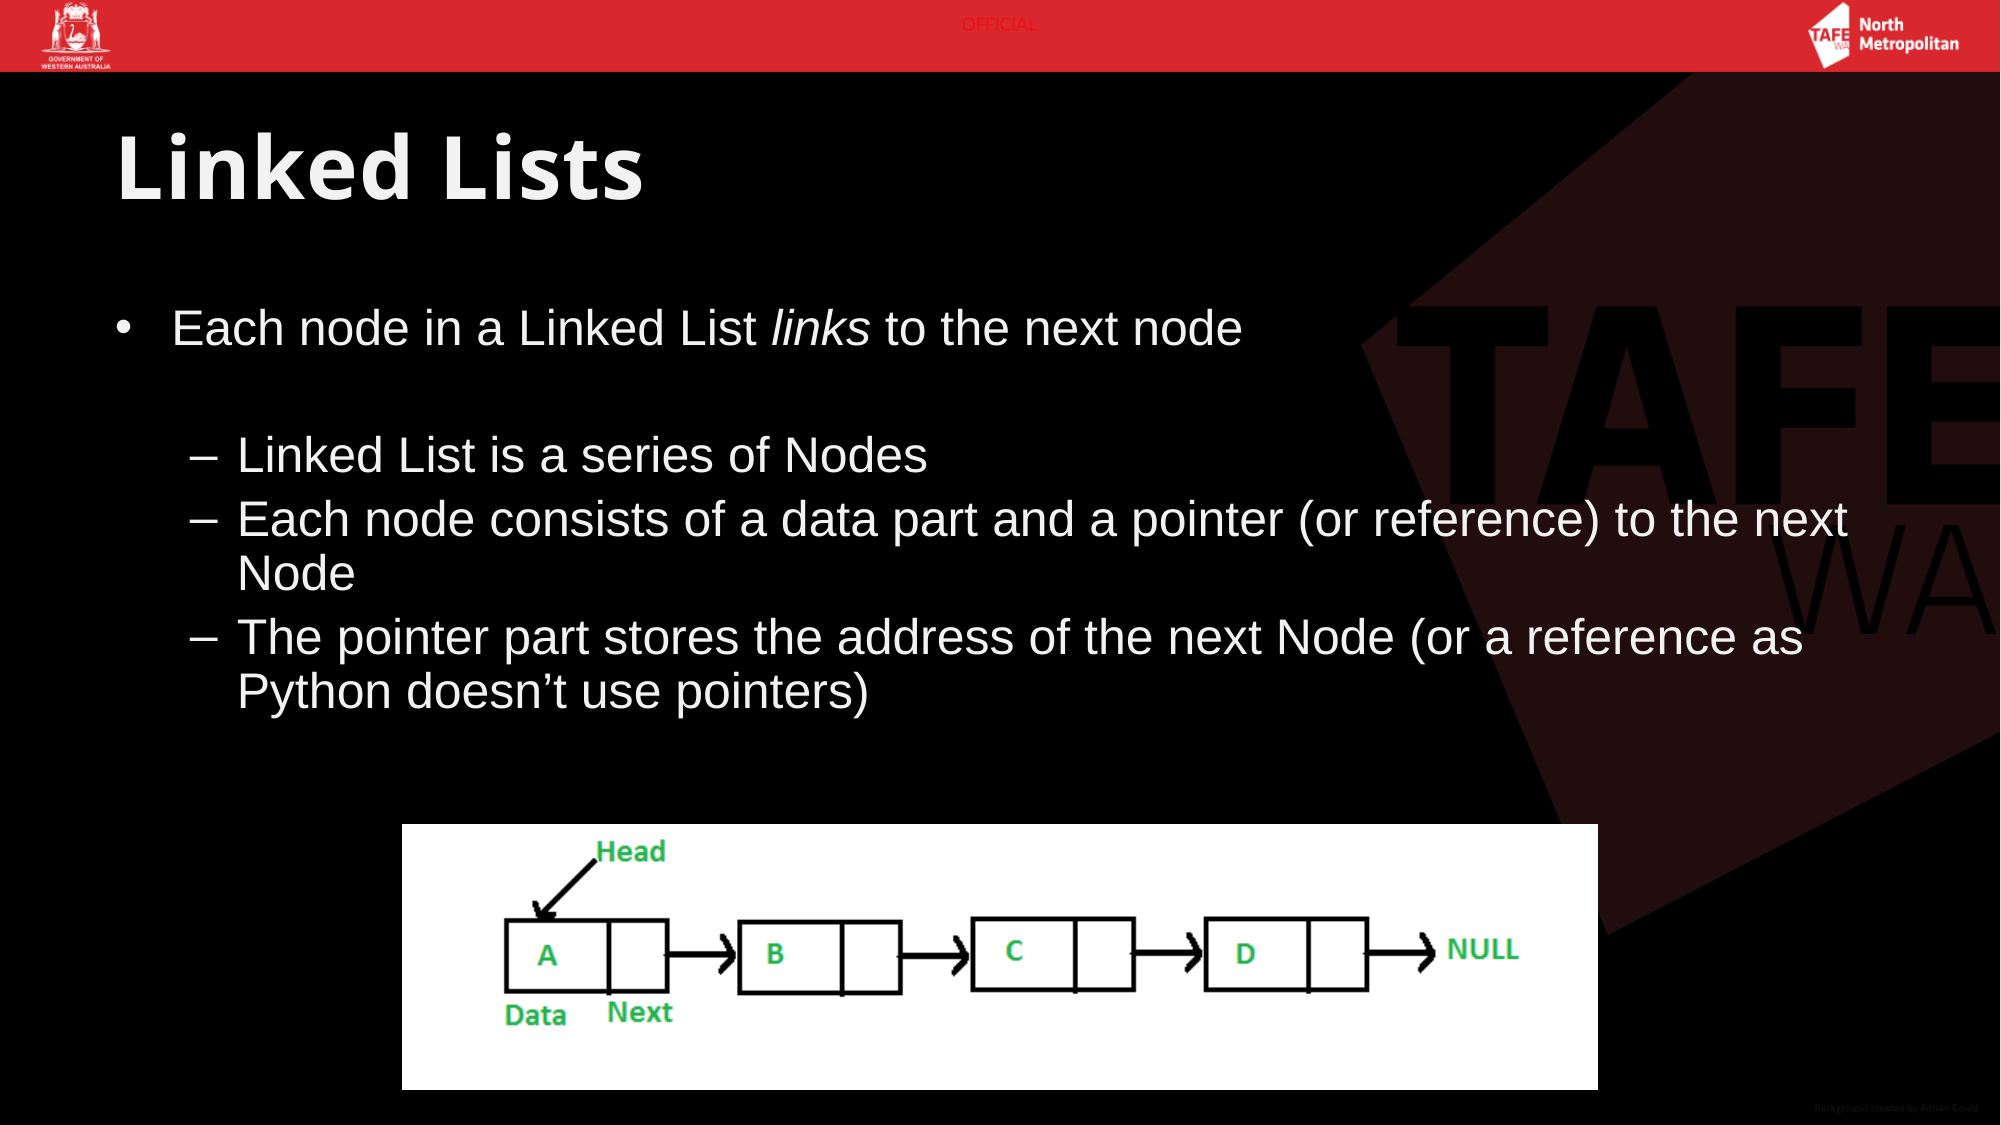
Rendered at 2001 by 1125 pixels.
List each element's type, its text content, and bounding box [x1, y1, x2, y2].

list Each node in a Linked List links to the next node Linked List is a series of Nodes Each node consists of a data part and a pointer (or reference) to the next Node The pointer part stores the address of the next Node (or a reference as Python doesn’t use pointers) [99, 294, 1900, 766]
picture [0, 0, 2001, 1125]
title Linked Lists [99, 82, 1900, 247]
